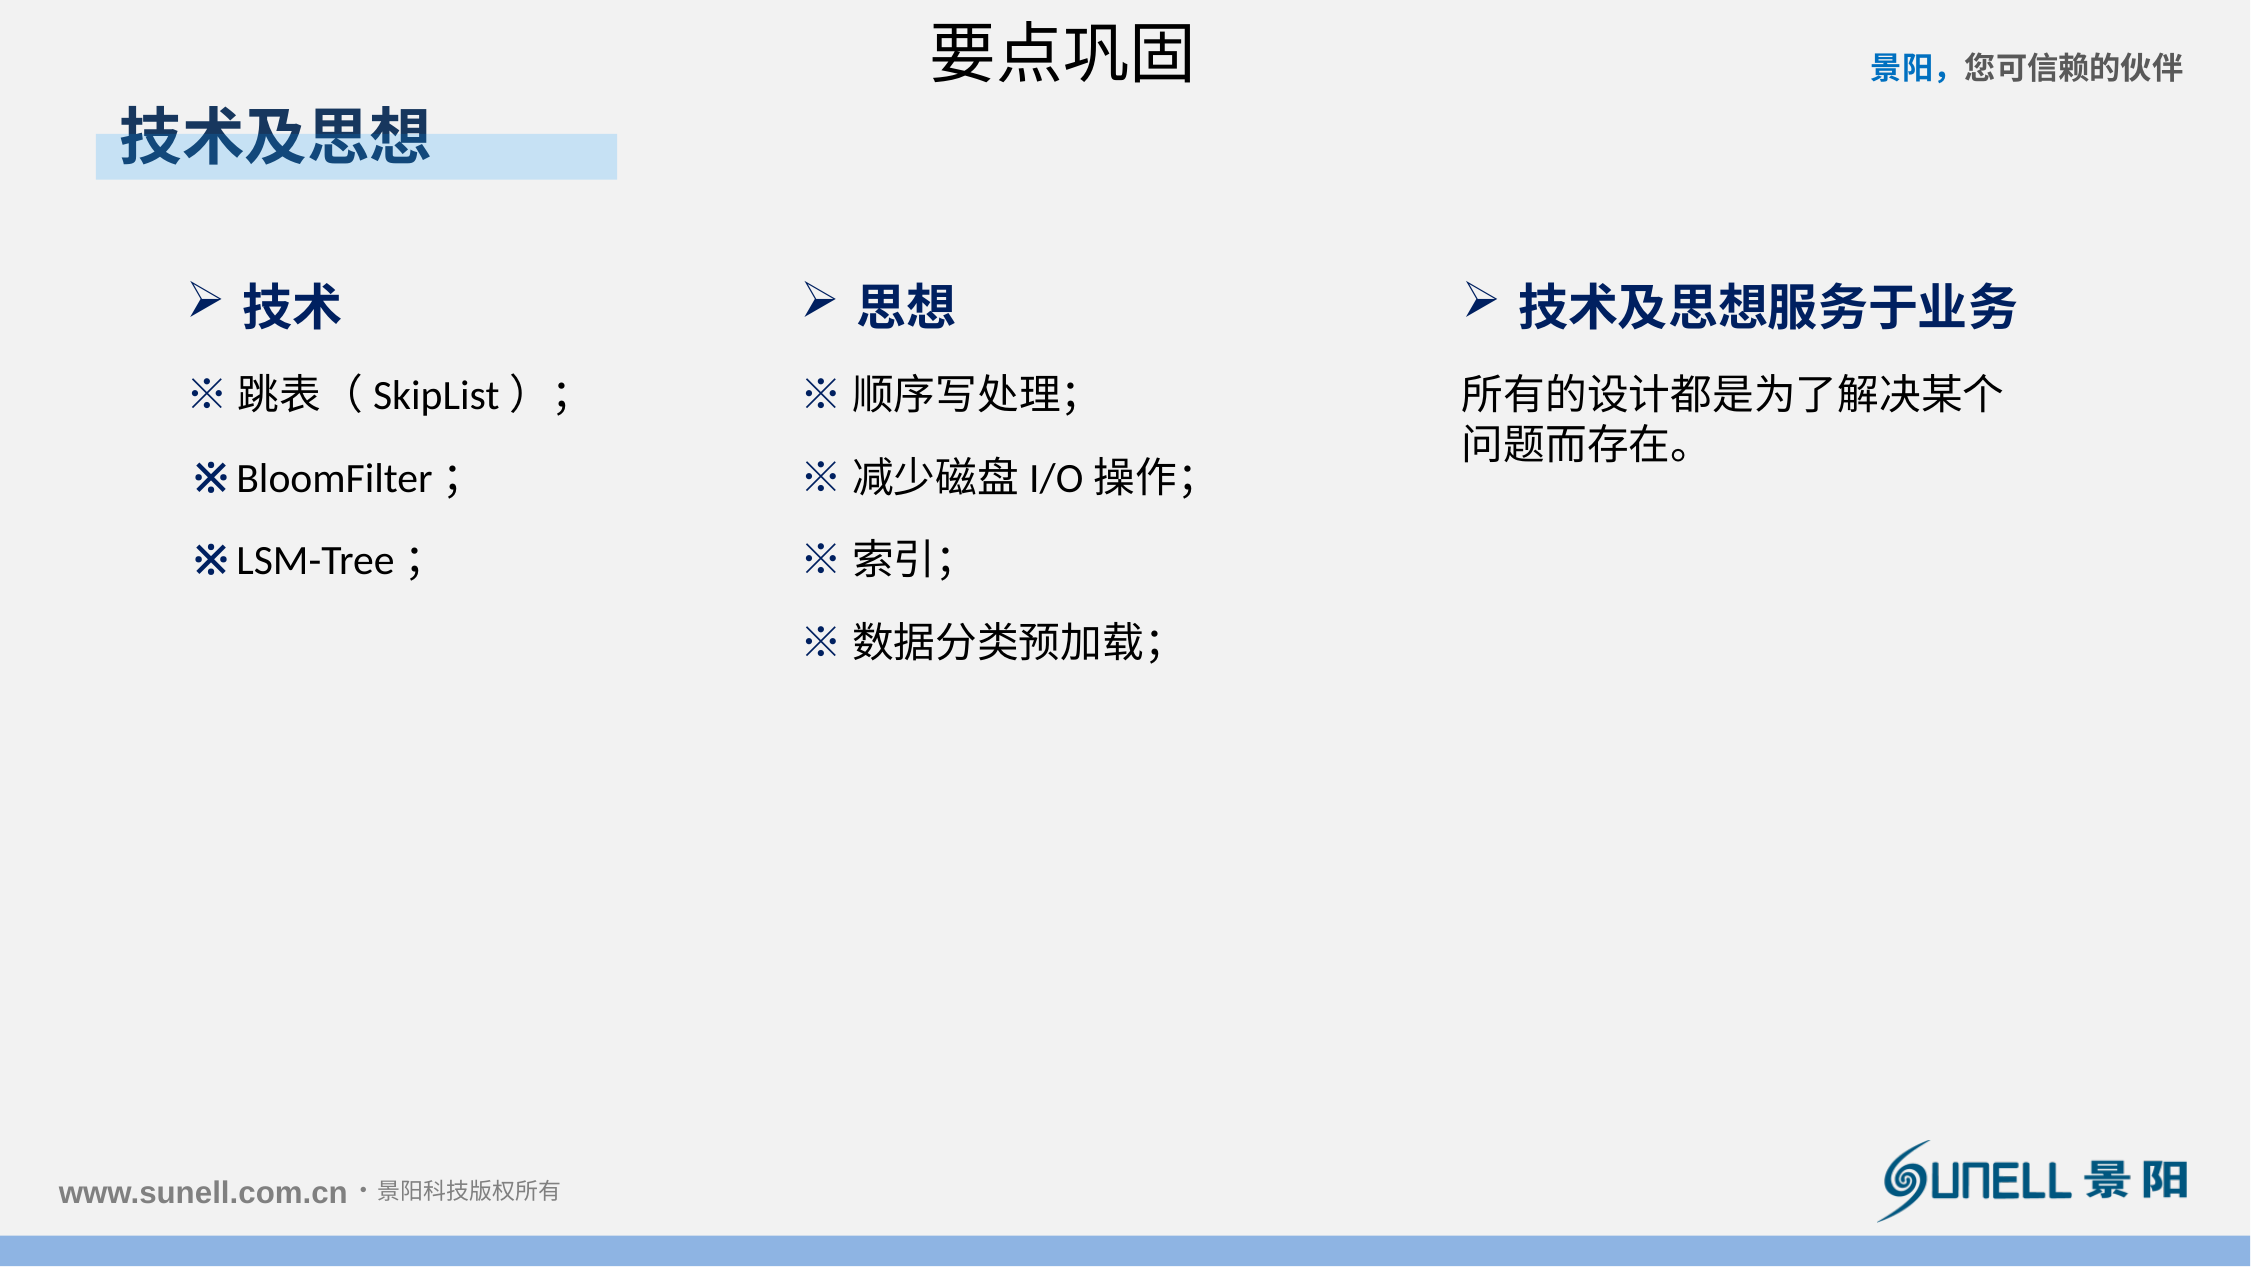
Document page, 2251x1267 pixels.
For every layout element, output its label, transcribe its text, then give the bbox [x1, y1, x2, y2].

picture [1876, 1139, 2187, 1223]
text_box 技术及思想 [91, 83, 887, 173]
text_box 技术 ※跳表（SkipList）； ※BloomFilter； ※LSM-Tree； [168, 266, 653, 675]
picture [2170, 1167, 2179, 1175]
text_box [94, 132, 619, 182]
text_box 技术及思想服务于业务 所有的设计都是为了解决某个问题而存在。 [1444, 266, 2047, 477]
picture [2170, 1180, 2179, 1188]
text_box 思想 ※顺序写处理； ※减少磁盘I/O操作； ※索引； ※数据分类预加载； [782, 266, 1362, 757]
text_box 要点巩固 [239, 1, 1887, 123]
